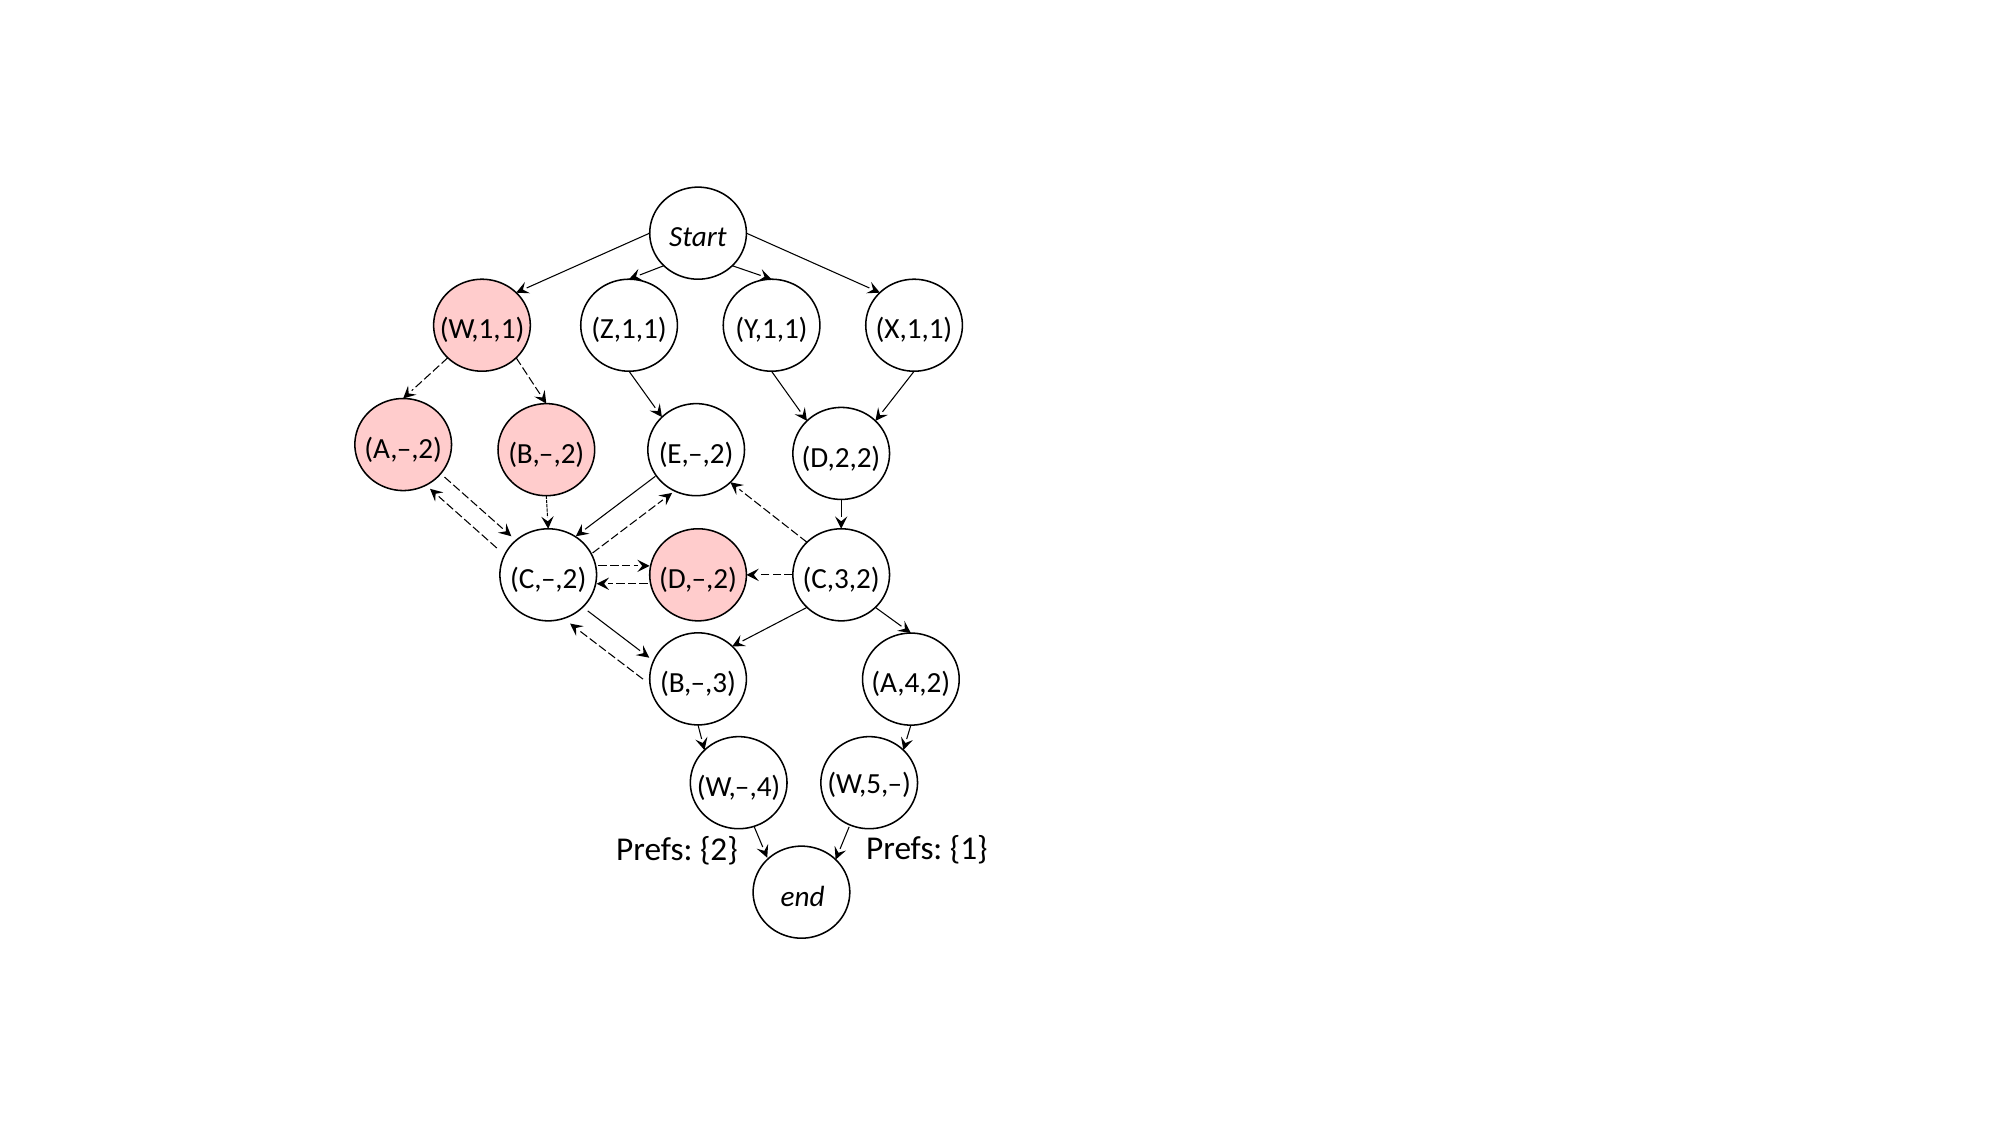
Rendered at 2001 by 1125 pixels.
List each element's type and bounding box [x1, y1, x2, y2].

text_box [348, 187, 1004, 939]
